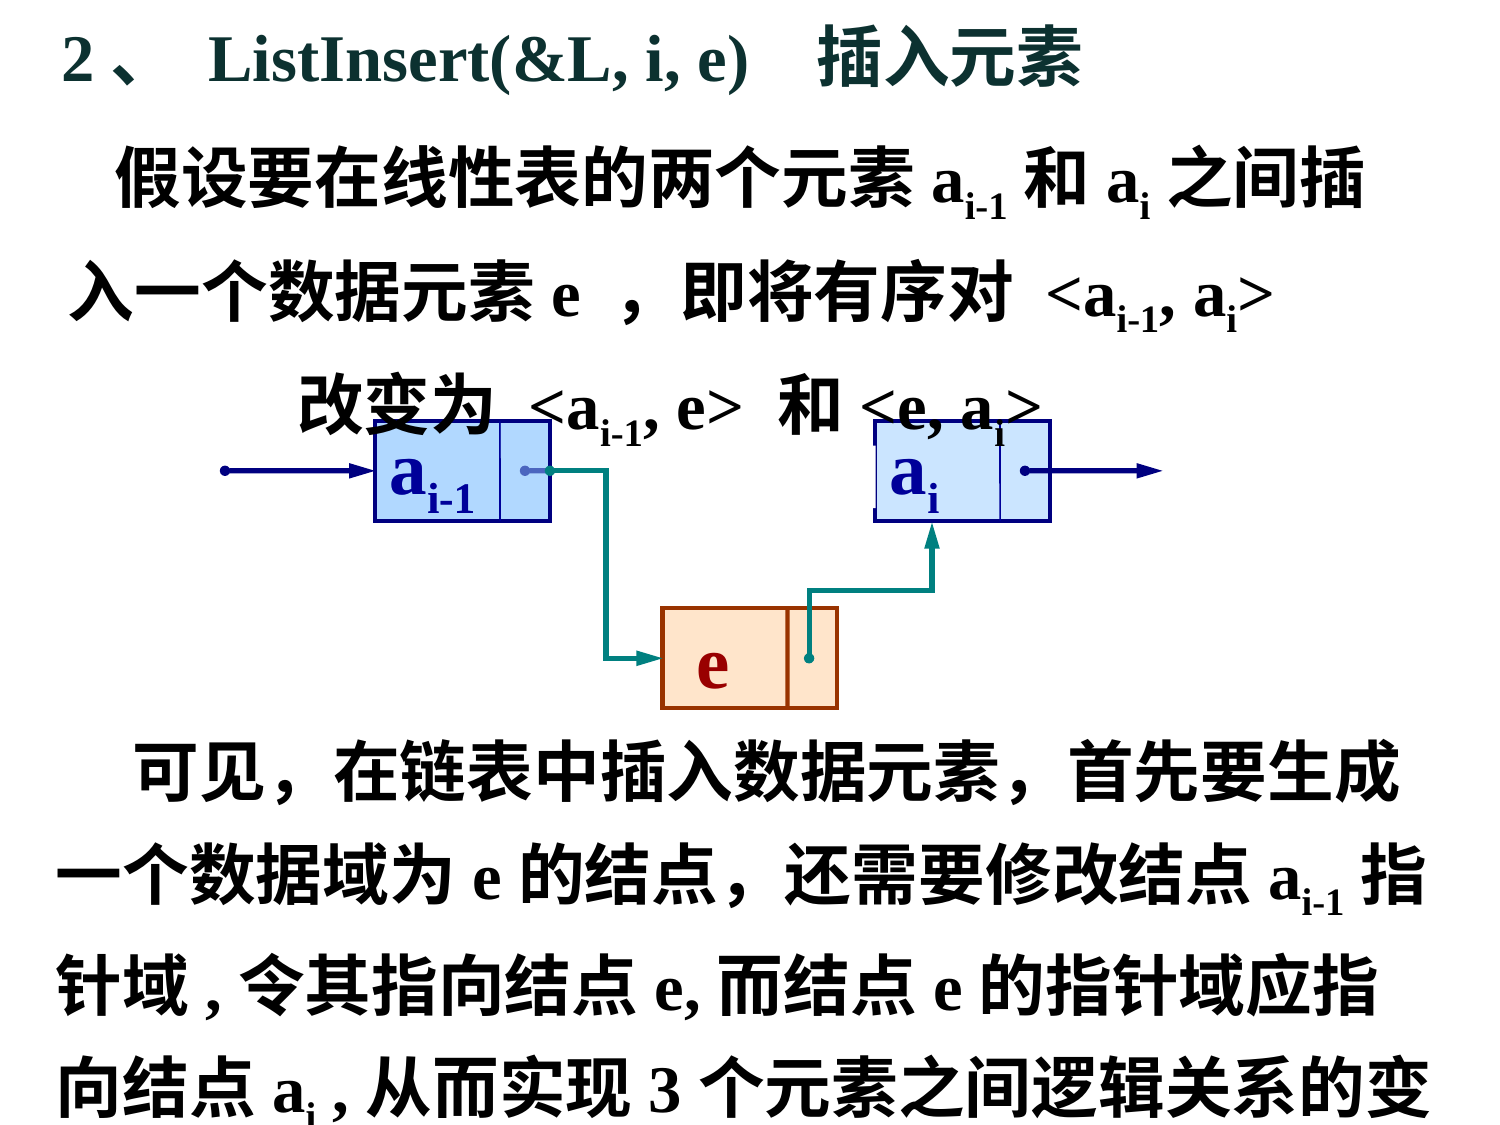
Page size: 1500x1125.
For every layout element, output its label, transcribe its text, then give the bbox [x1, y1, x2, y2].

text_box 假设要在线性表的两个元素ai-1和ai之间插入一个数据元素e ，即将有序对 <ai-1, ai> 改变为 <ai-1, e> 和<e, ai> [53, 105, 1447, 462]
text_box 2、 ListInsert(&L, i, e) 插入元素 [46, 7, 1105, 102]
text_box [374, 420, 551, 522]
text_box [551, 420, 1163, 522]
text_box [802, 528, 939, 653]
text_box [662, 608, 838, 709]
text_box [224, 420, 373, 522]
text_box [551, 470, 661, 659]
text_box 可见，在链表中插入数据元素，首先要生成一个数据域为e的结点，还需要修改结点ai-1指针域,令其指向结点e,而结点e的指针域应指向结点ai ,从而实现3个元素之间逻辑关系的变化。 [41, 702, 1457, 1125]
